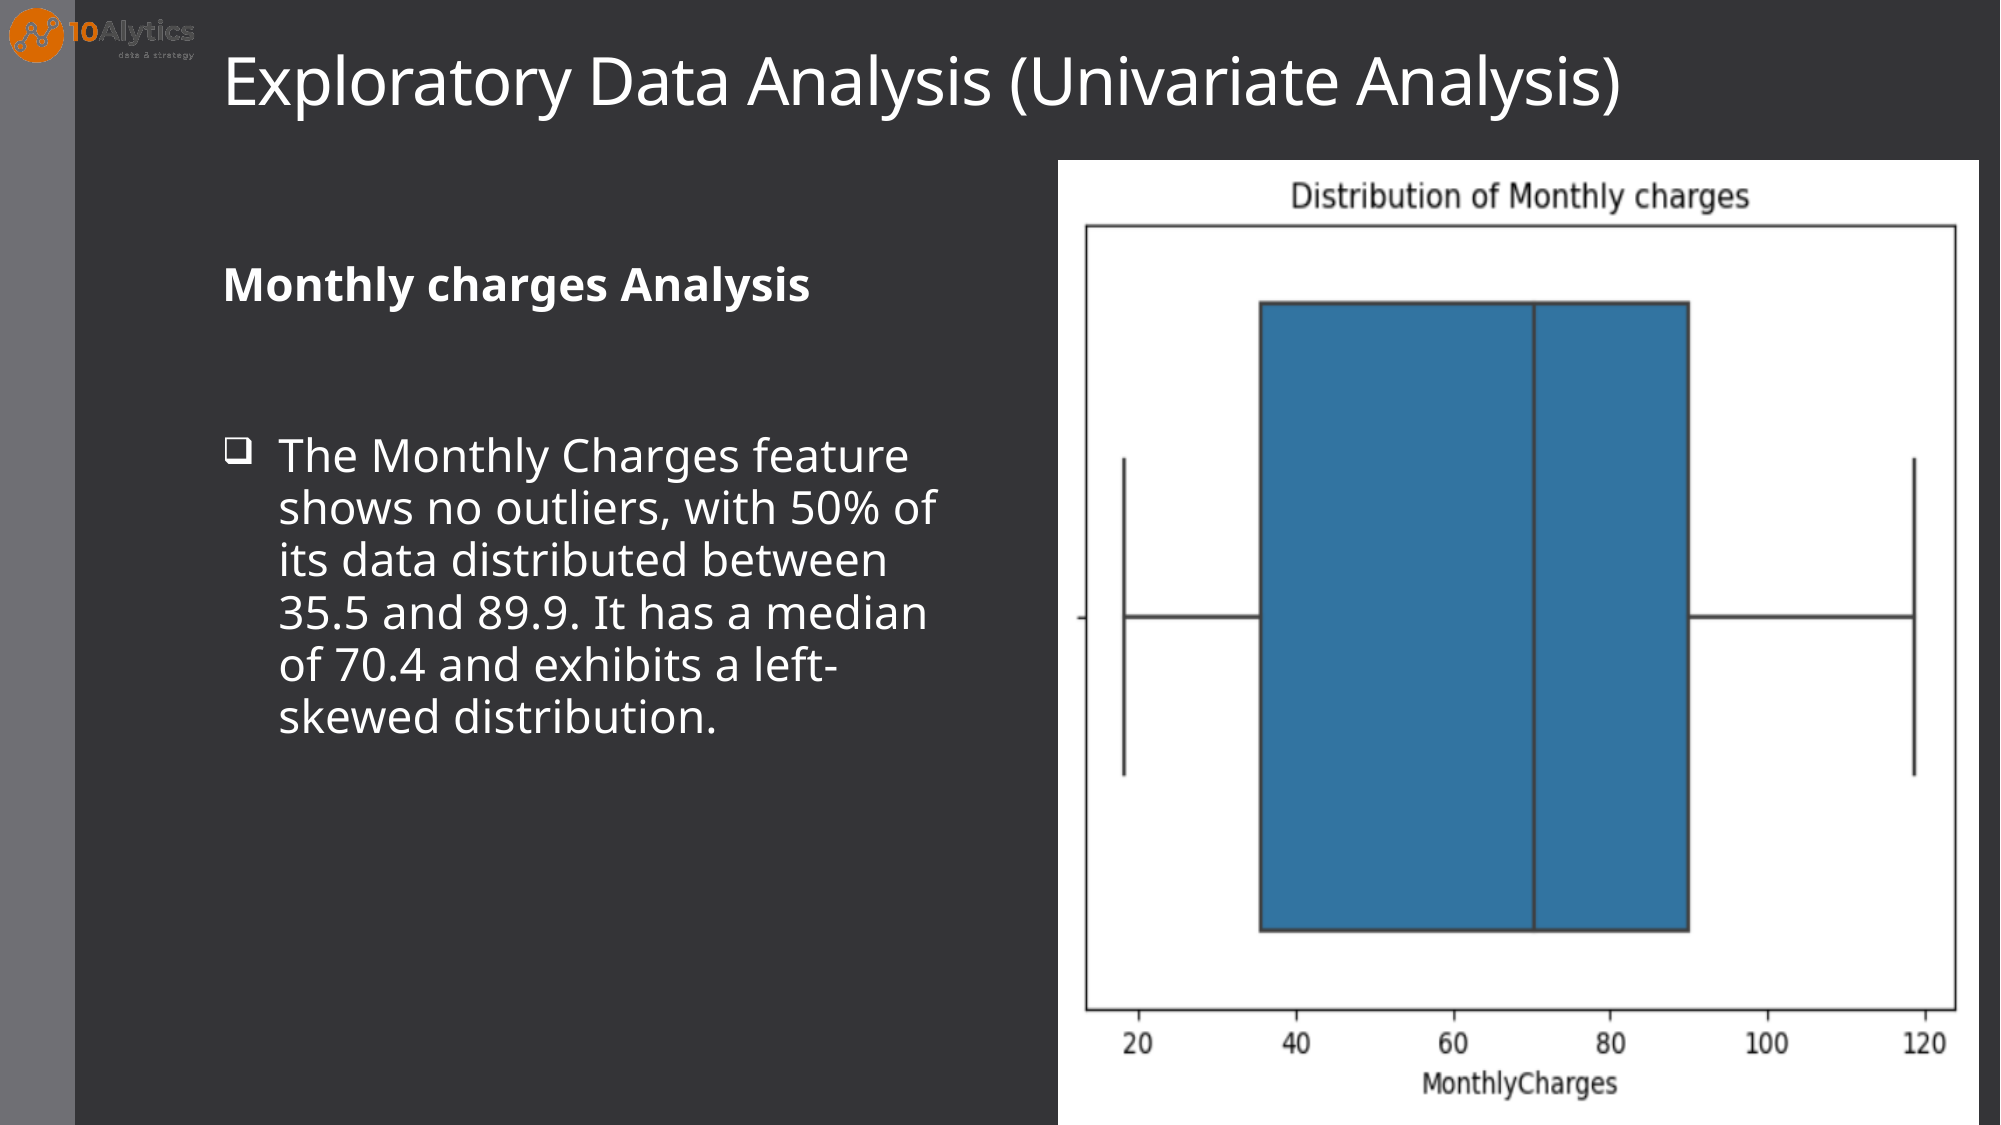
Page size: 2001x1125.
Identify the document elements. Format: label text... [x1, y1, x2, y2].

title Exploratory Data Analysis (Univariate Analysis) [206, 40, 1752, 127]
picture [1058, 160, 1979, 1125]
subtitle Monthly charges Analysis The Monthly Charges feature shows no outliers, with 50% of its data distributed between 35.5 and 89.9. It has a median of 70.4 and exhibits a left-skewed distribution. [206, 252, 1000, 1073]
picture [0, 0, 208, 74]
